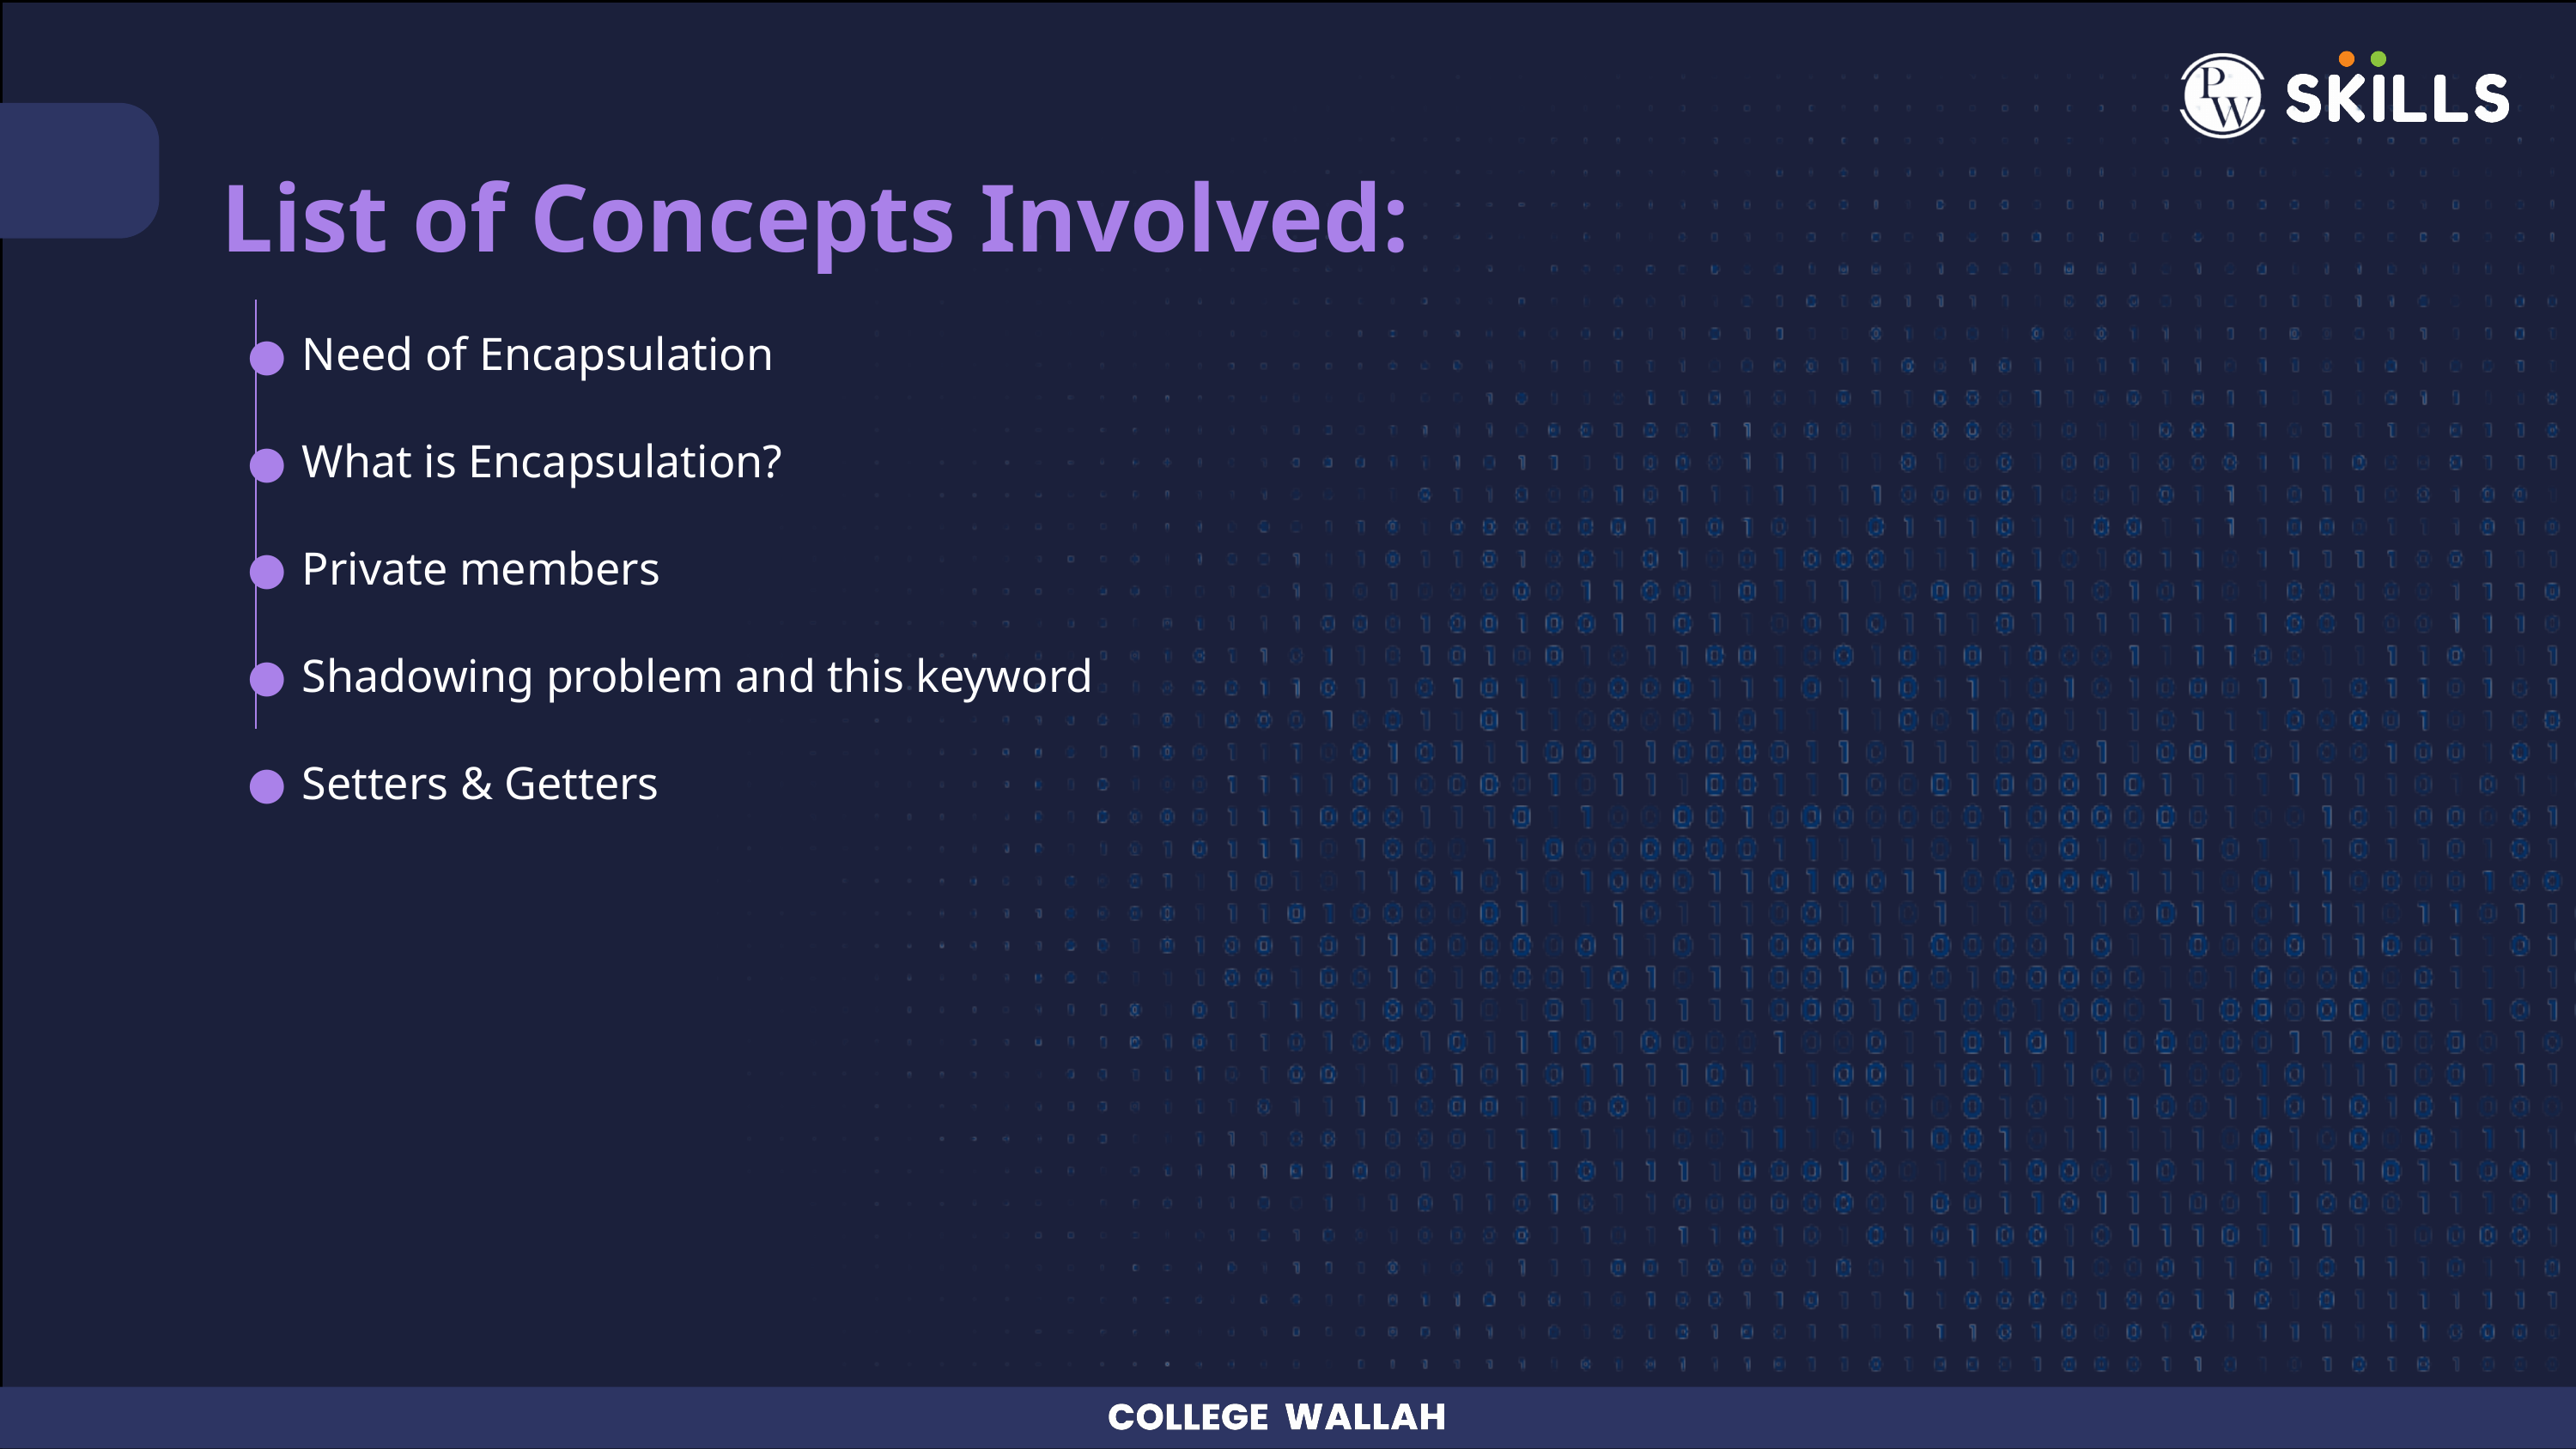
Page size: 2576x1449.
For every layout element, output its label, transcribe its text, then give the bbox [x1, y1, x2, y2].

picture [716, 0, 2576, 1375]
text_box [224, 258, 2085, 773]
picture [1274, 1397, 1479, 1446]
picture [1103, 1394, 1273, 1436]
text_box List of Concepts Involved: [221, 114, 2171, 270]
